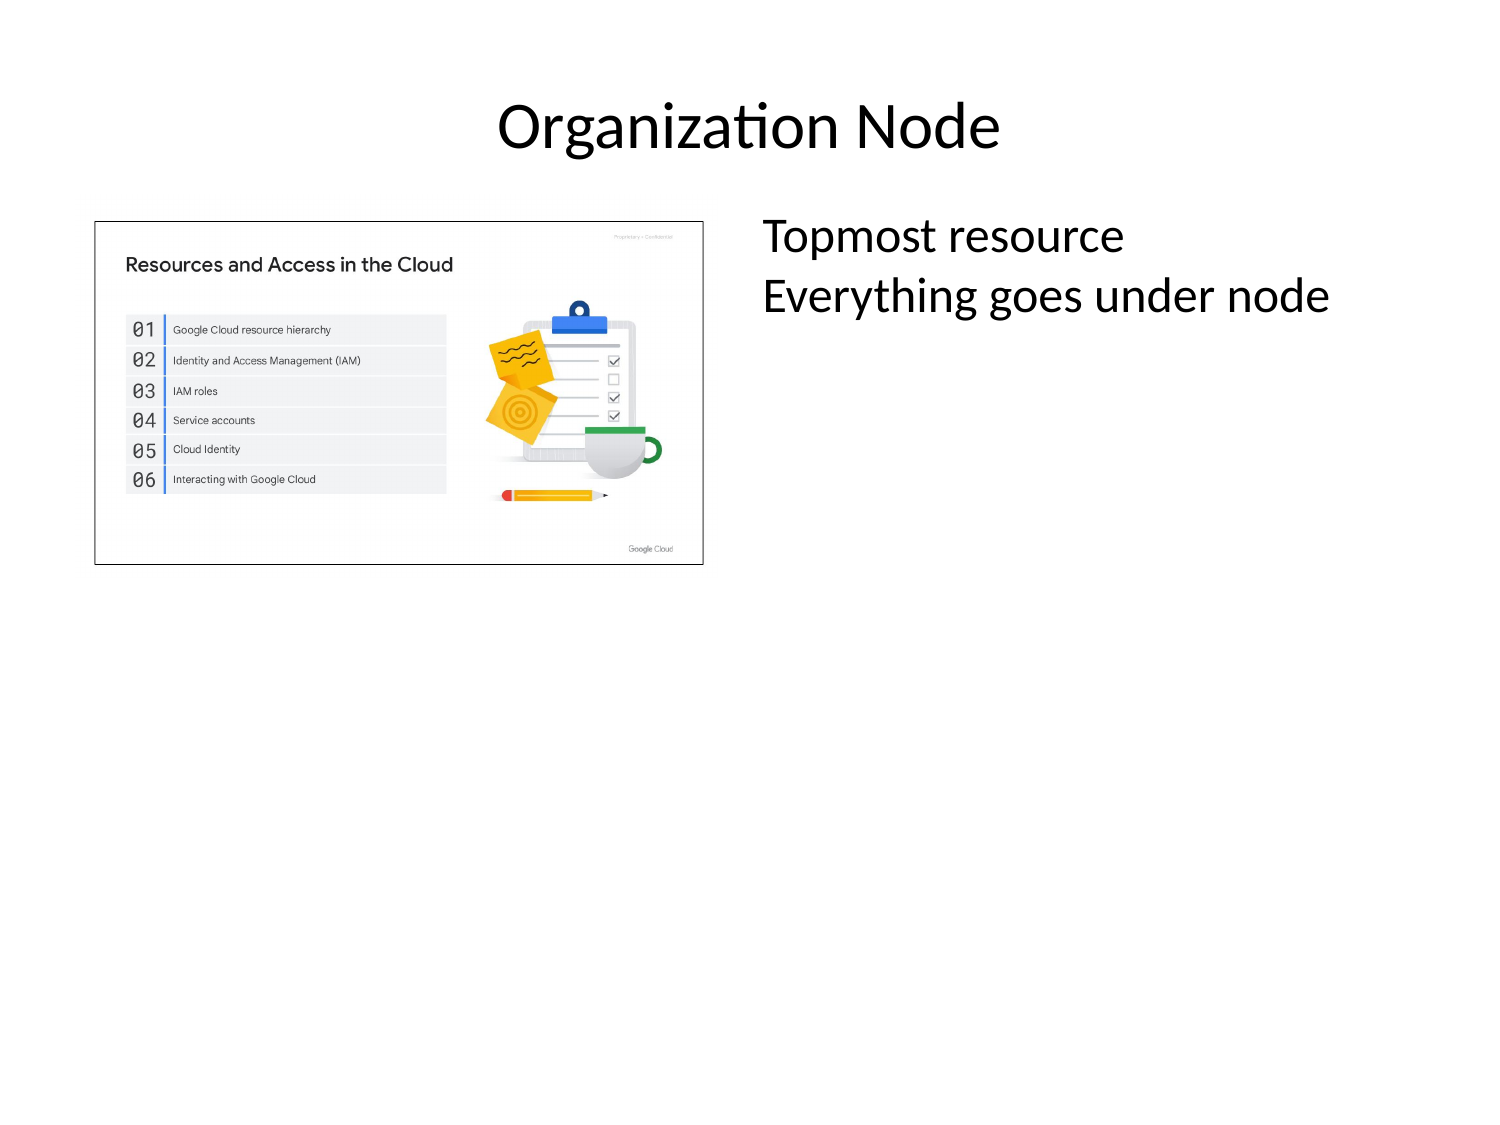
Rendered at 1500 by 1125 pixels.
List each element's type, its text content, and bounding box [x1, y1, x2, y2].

text_box Topmost resource Everything goes under node [747, 194, 1425, 330]
picture [74, 194, 719, 579]
text_box Organization Node [482, 74, 1018, 170]
